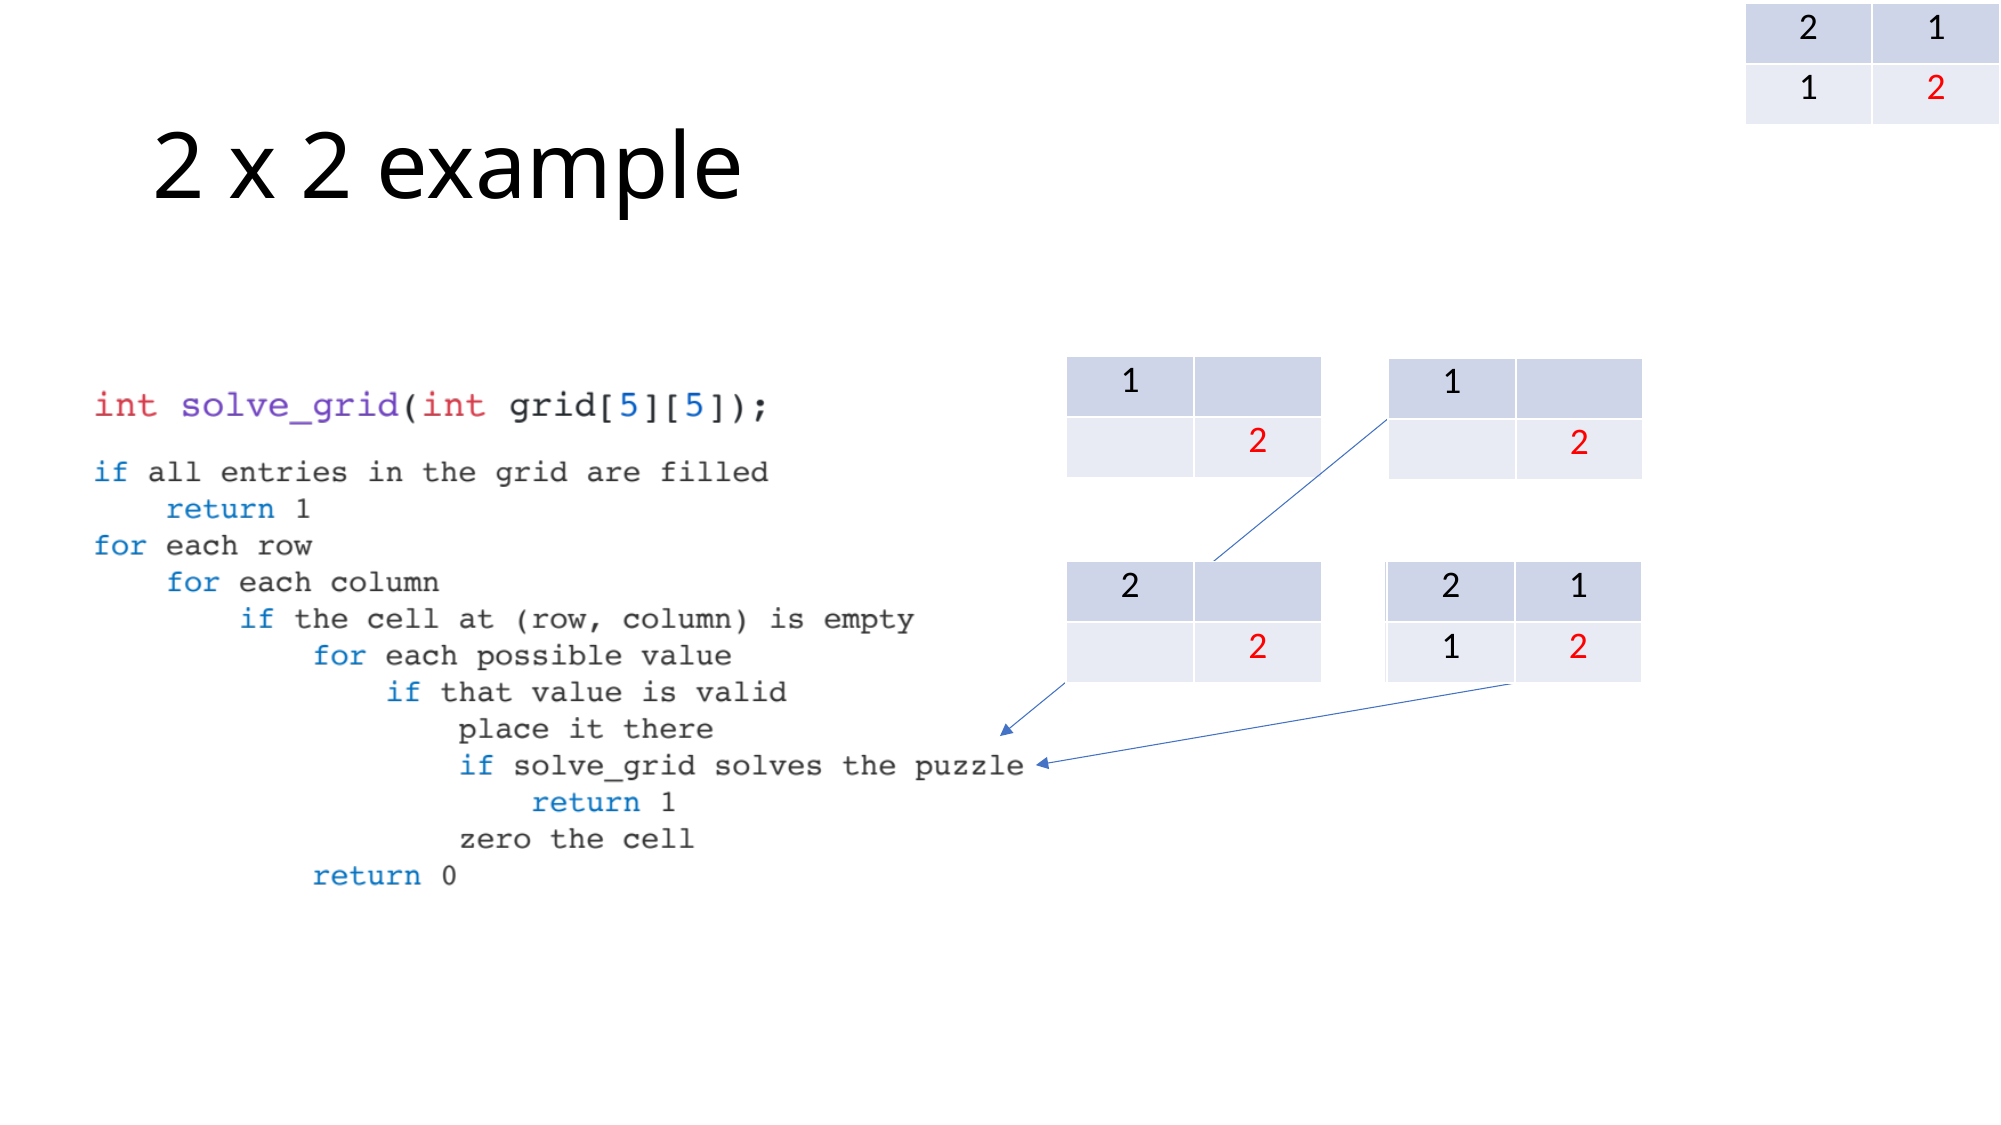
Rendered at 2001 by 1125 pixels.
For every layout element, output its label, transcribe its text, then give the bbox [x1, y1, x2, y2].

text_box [1035, 681, 1524, 766]
table_header 1 [1873, 4, 1999, 63]
table_cell 1 [1746, 65, 1871, 124]
picture [70, 370, 1158, 910]
table_header 2 [1746, 4, 1871, 63]
title 2 x 2 example [137, 59, 1863, 278]
table_header 1 [1516, 562, 1641, 621]
table_cell 2 [1516, 623, 1641, 682]
table_header 1 [1067, 357, 1193, 416]
table_cell [1389, 420, 1515, 479]
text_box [999, 418, 1389, 737]
table_header [1517, 359, 1642, 418]
table_cell 2 [1517, 420, 1642, 479]
table_cell 2 [1873, 65, 1999, 124]
table_header [1195, 357, 1321, 416]
table_header 1 [1389, 359, 1515, 418]
table_header 2 [1389, 562, 1514, 621]
table_cell 1 [1389, 623, 1514, 681]
